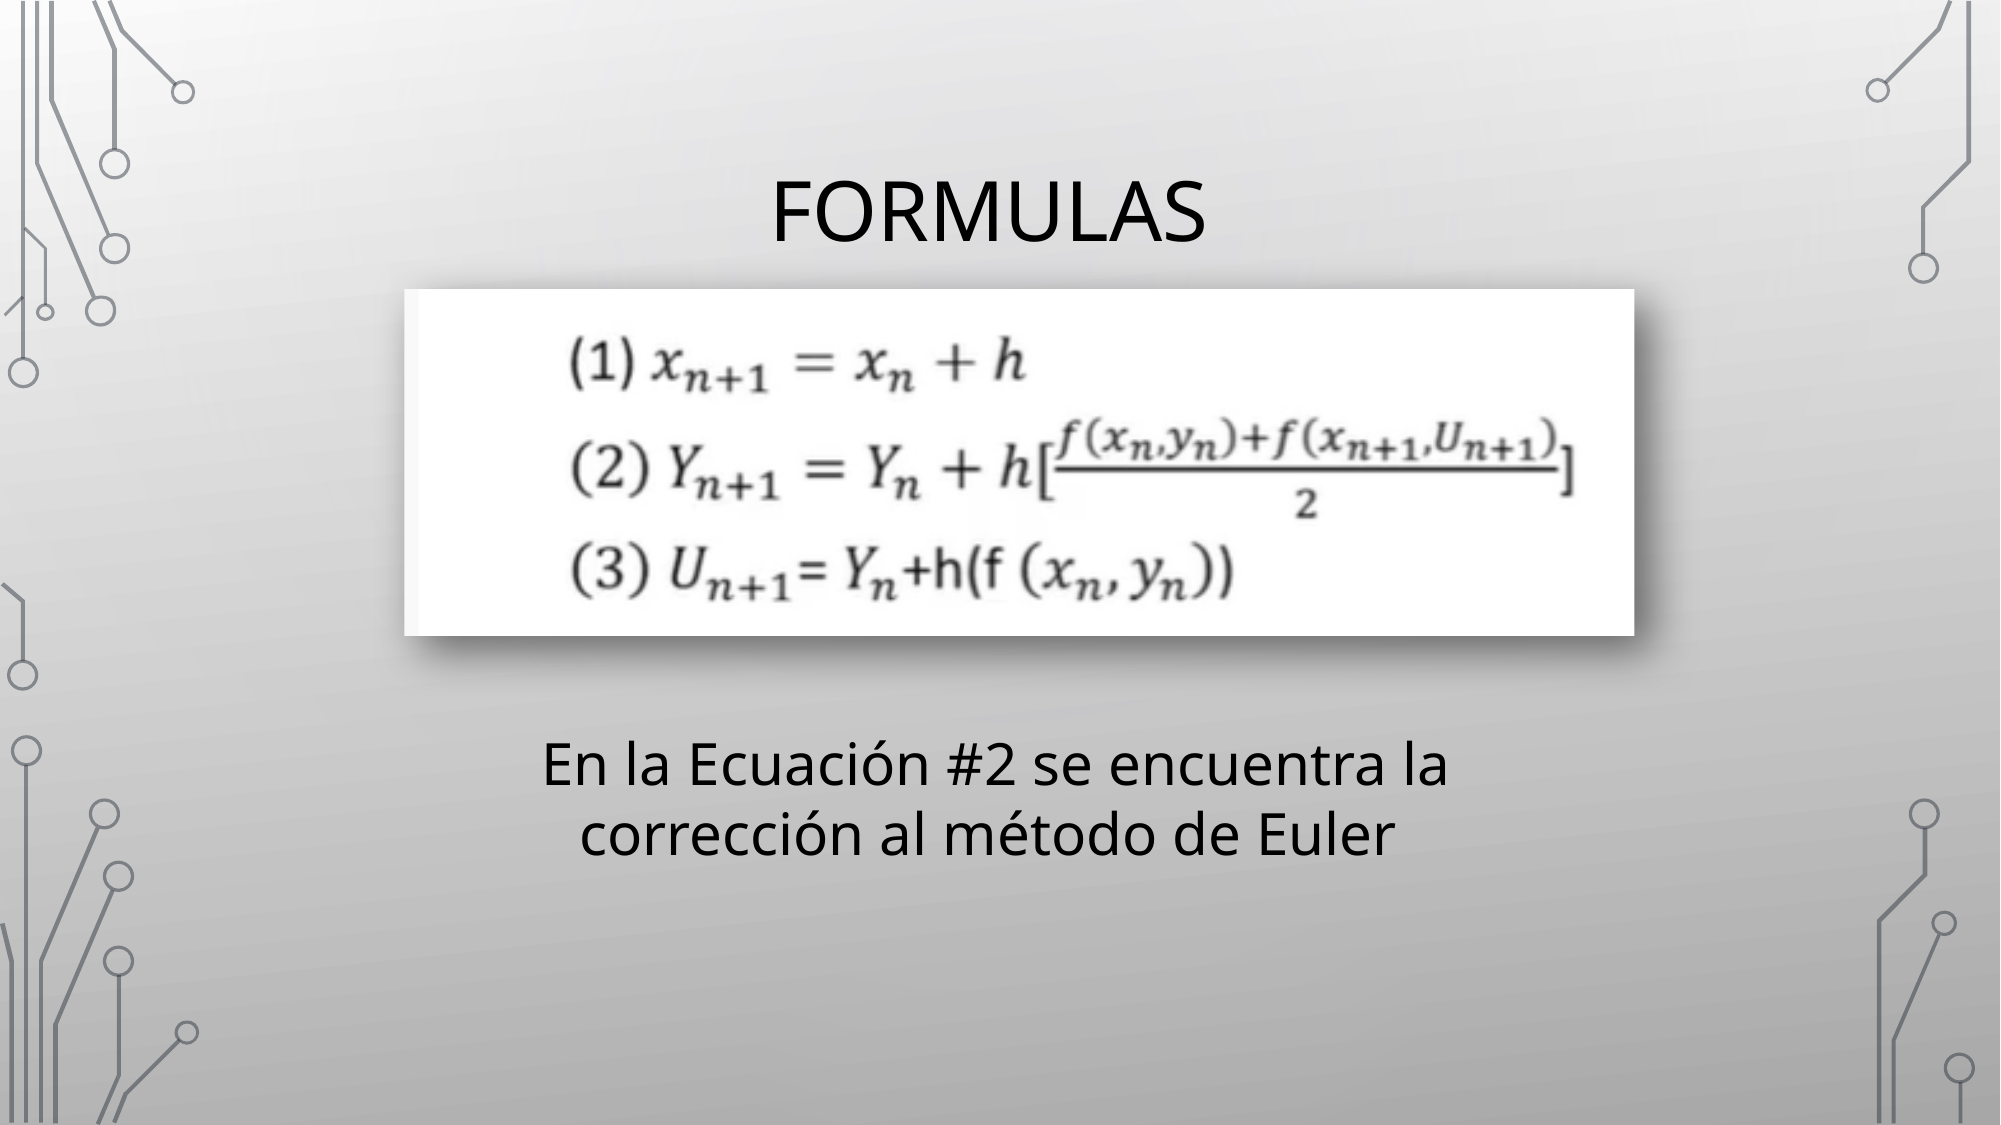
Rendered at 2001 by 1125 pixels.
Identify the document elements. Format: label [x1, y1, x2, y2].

picture [201, 0, 2000, 1125]
text_box [0, 0, 201, 1125]
list [404, 289, 1635, 637]
text_box [1863, 0, 1976, 1124]
